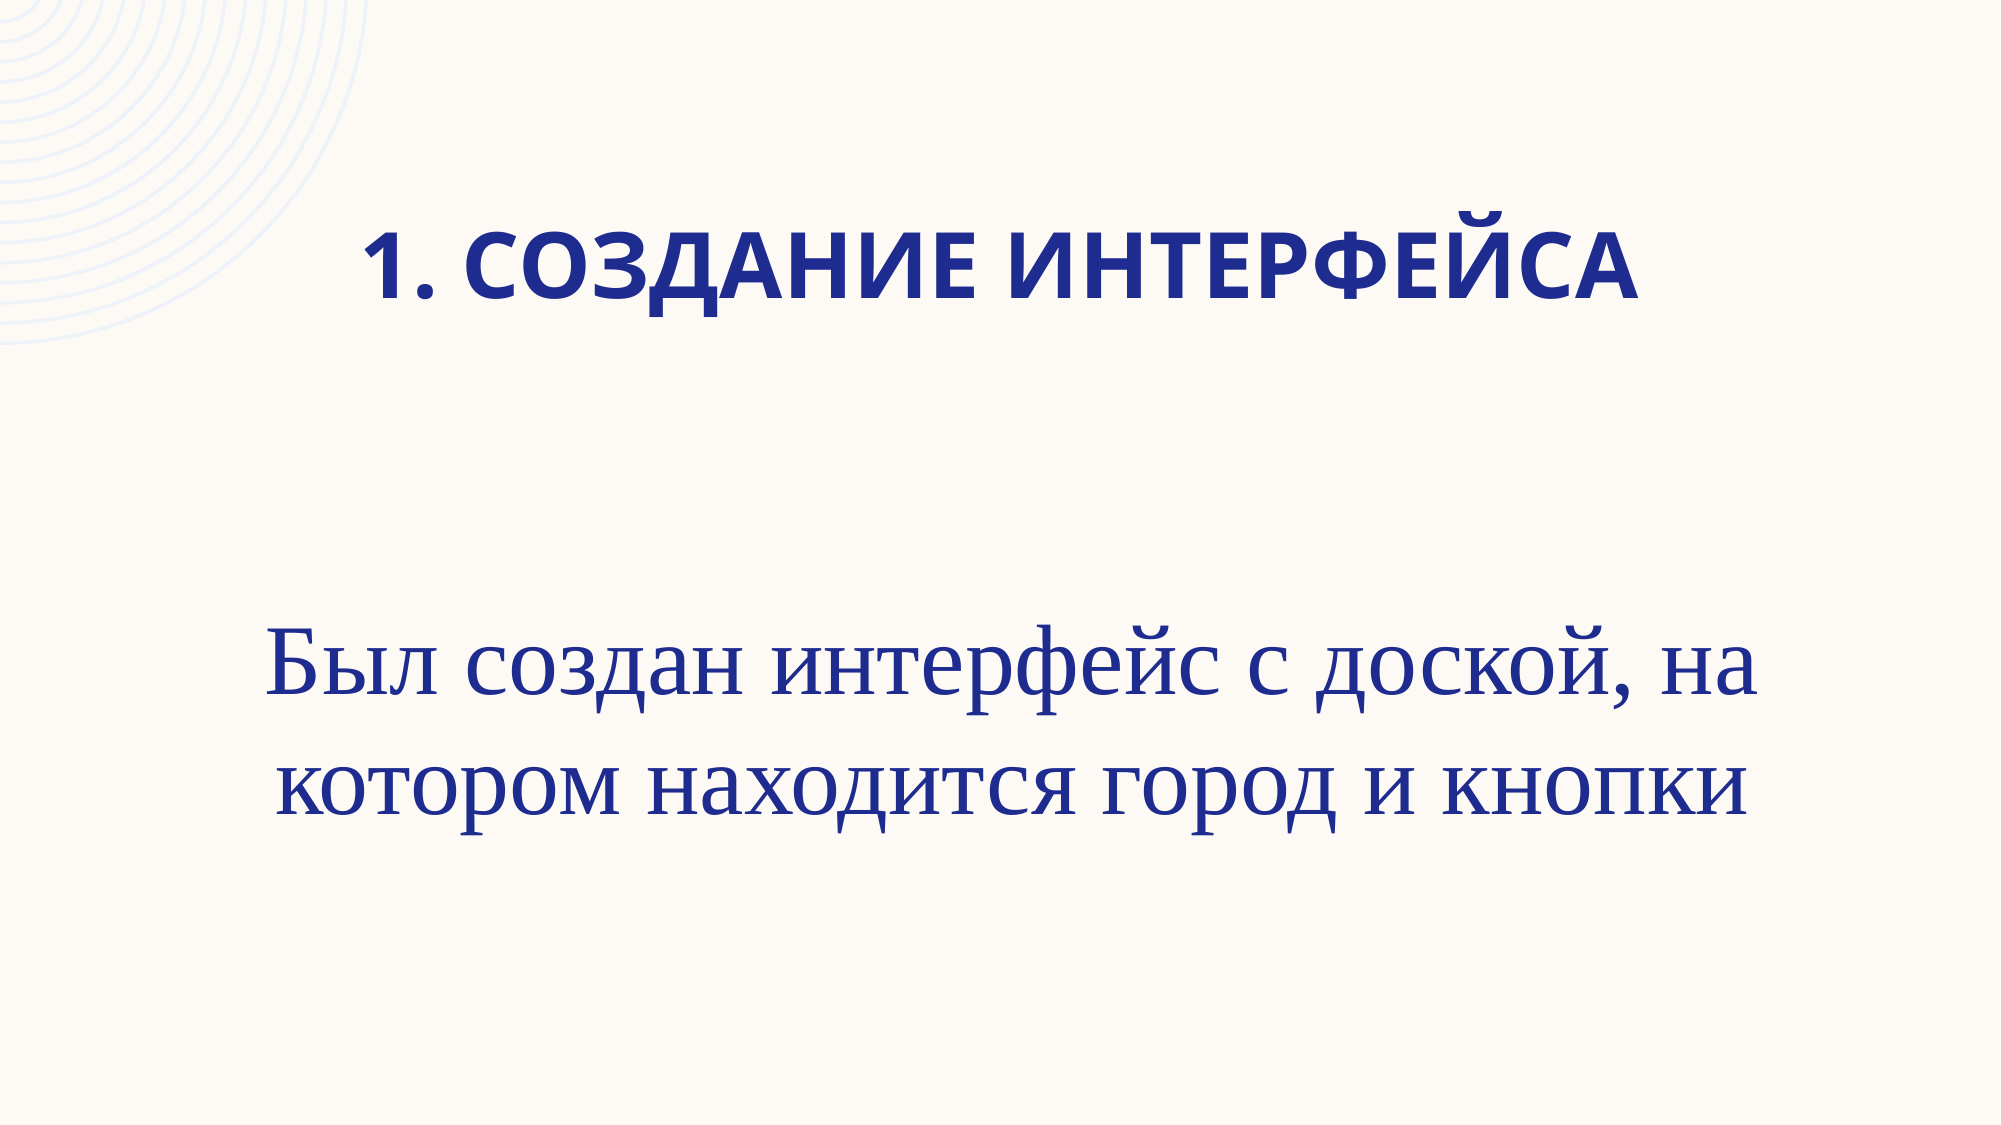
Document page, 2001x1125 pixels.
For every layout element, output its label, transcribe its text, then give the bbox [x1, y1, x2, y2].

title 1. СОЗДАНИЕ интерфейса [124, 199, 1875, 326]
list Был создан интерфейс с доской, на котором находится город и кнопки [230, 586, 1796, 1073]
